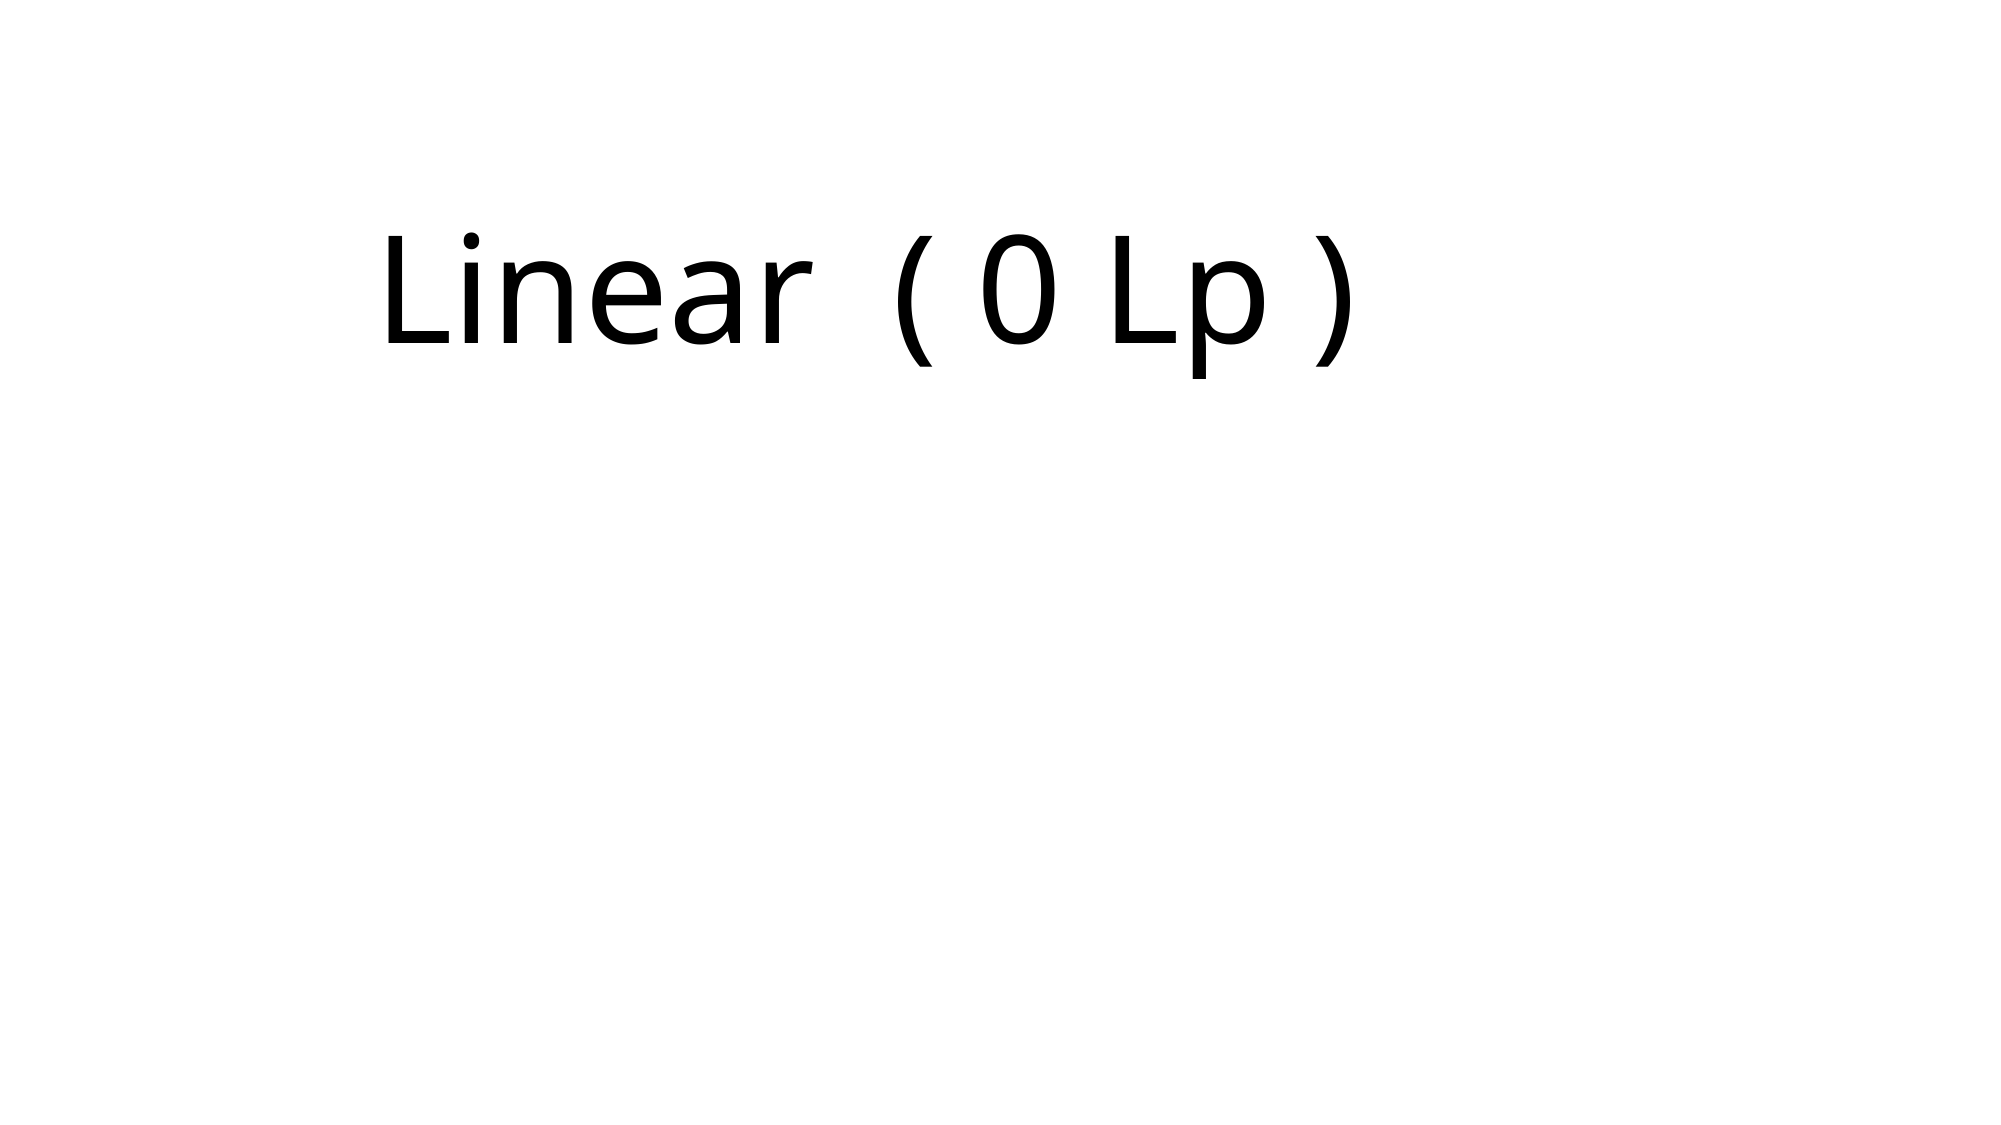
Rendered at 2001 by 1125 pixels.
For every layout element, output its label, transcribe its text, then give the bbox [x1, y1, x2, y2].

text_box Linear ( 0 Lp ) [359, 185, 1502, 381]
